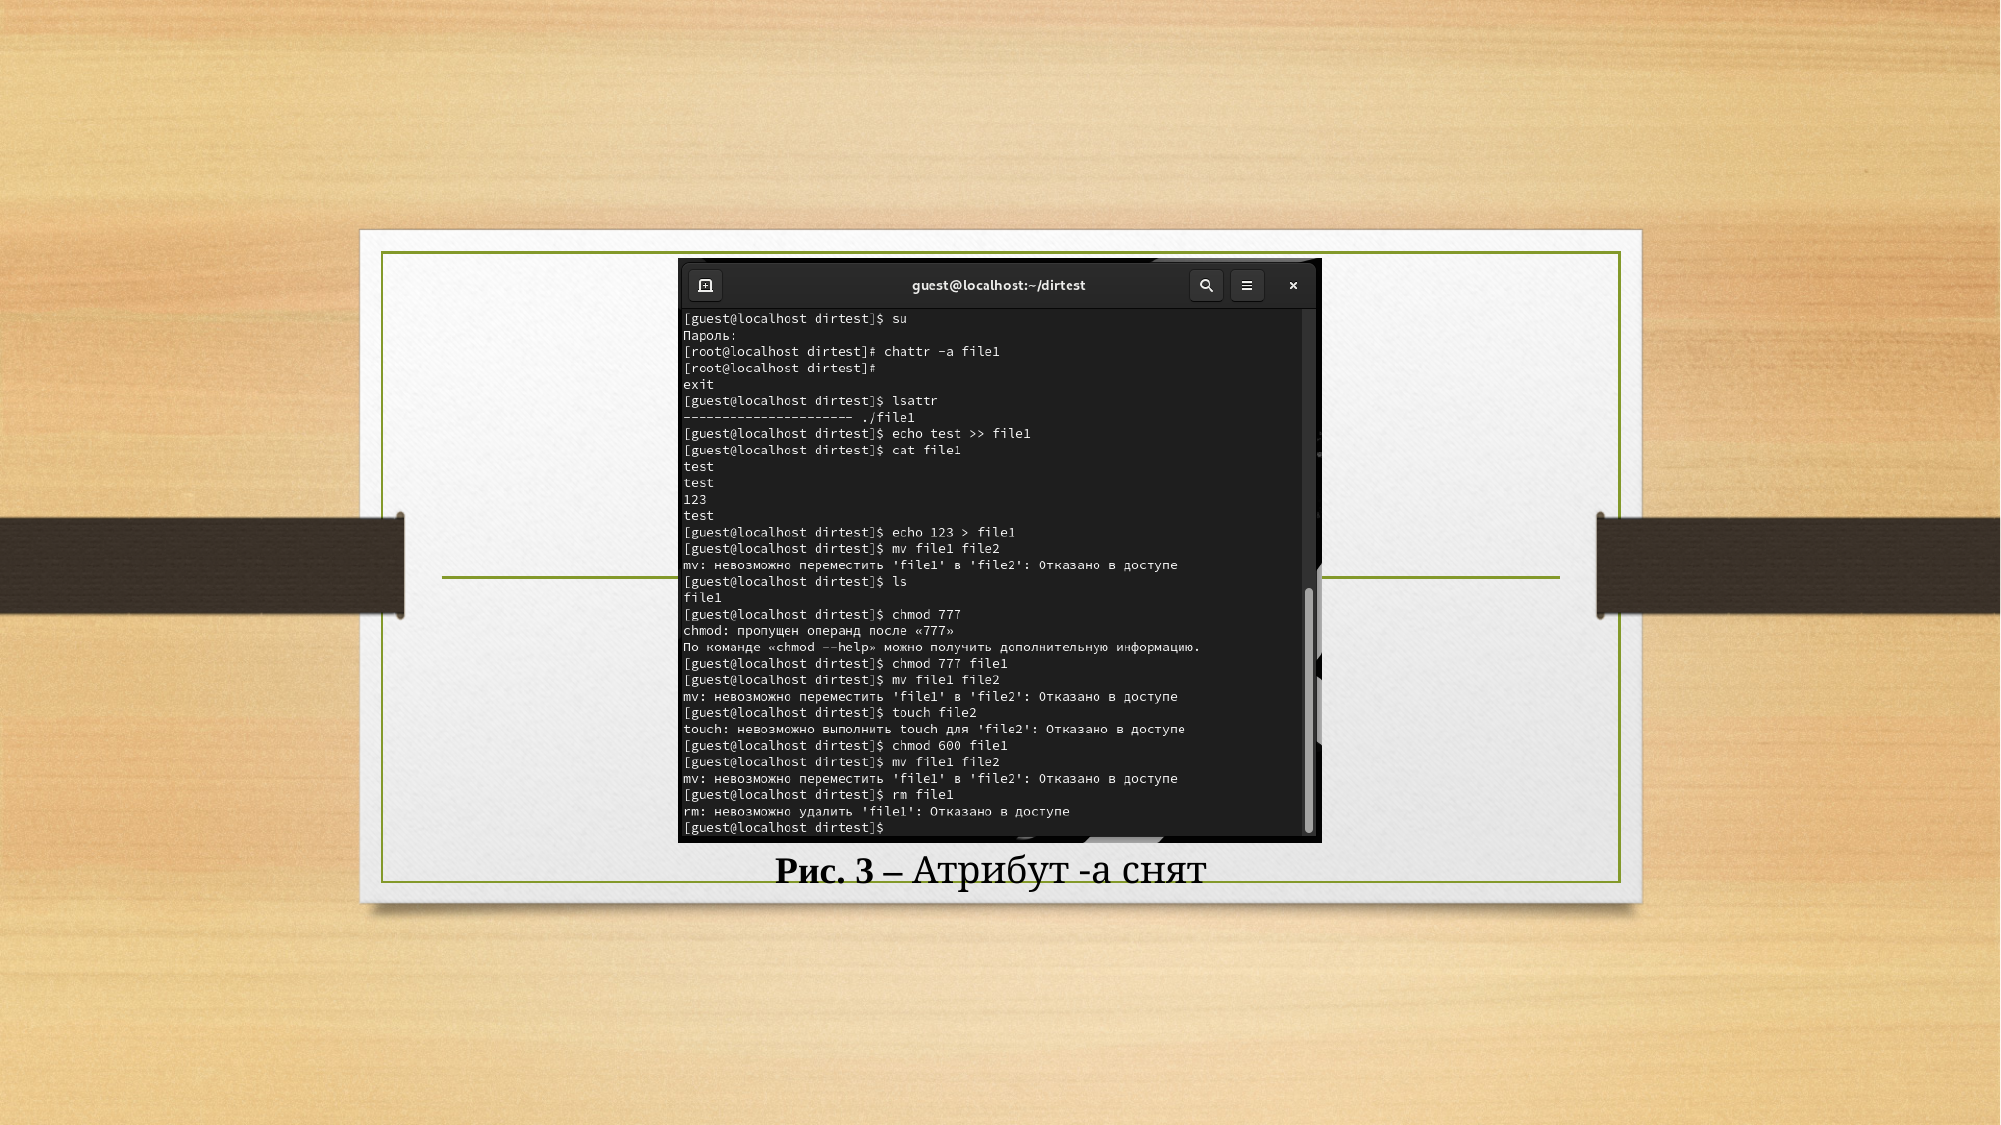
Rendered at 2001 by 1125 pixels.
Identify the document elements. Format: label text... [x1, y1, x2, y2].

text_box Рис. 3 – Атрибут -a снят [567, 816, 1433, 899]
picture [0, 0, 2001, 1125]
